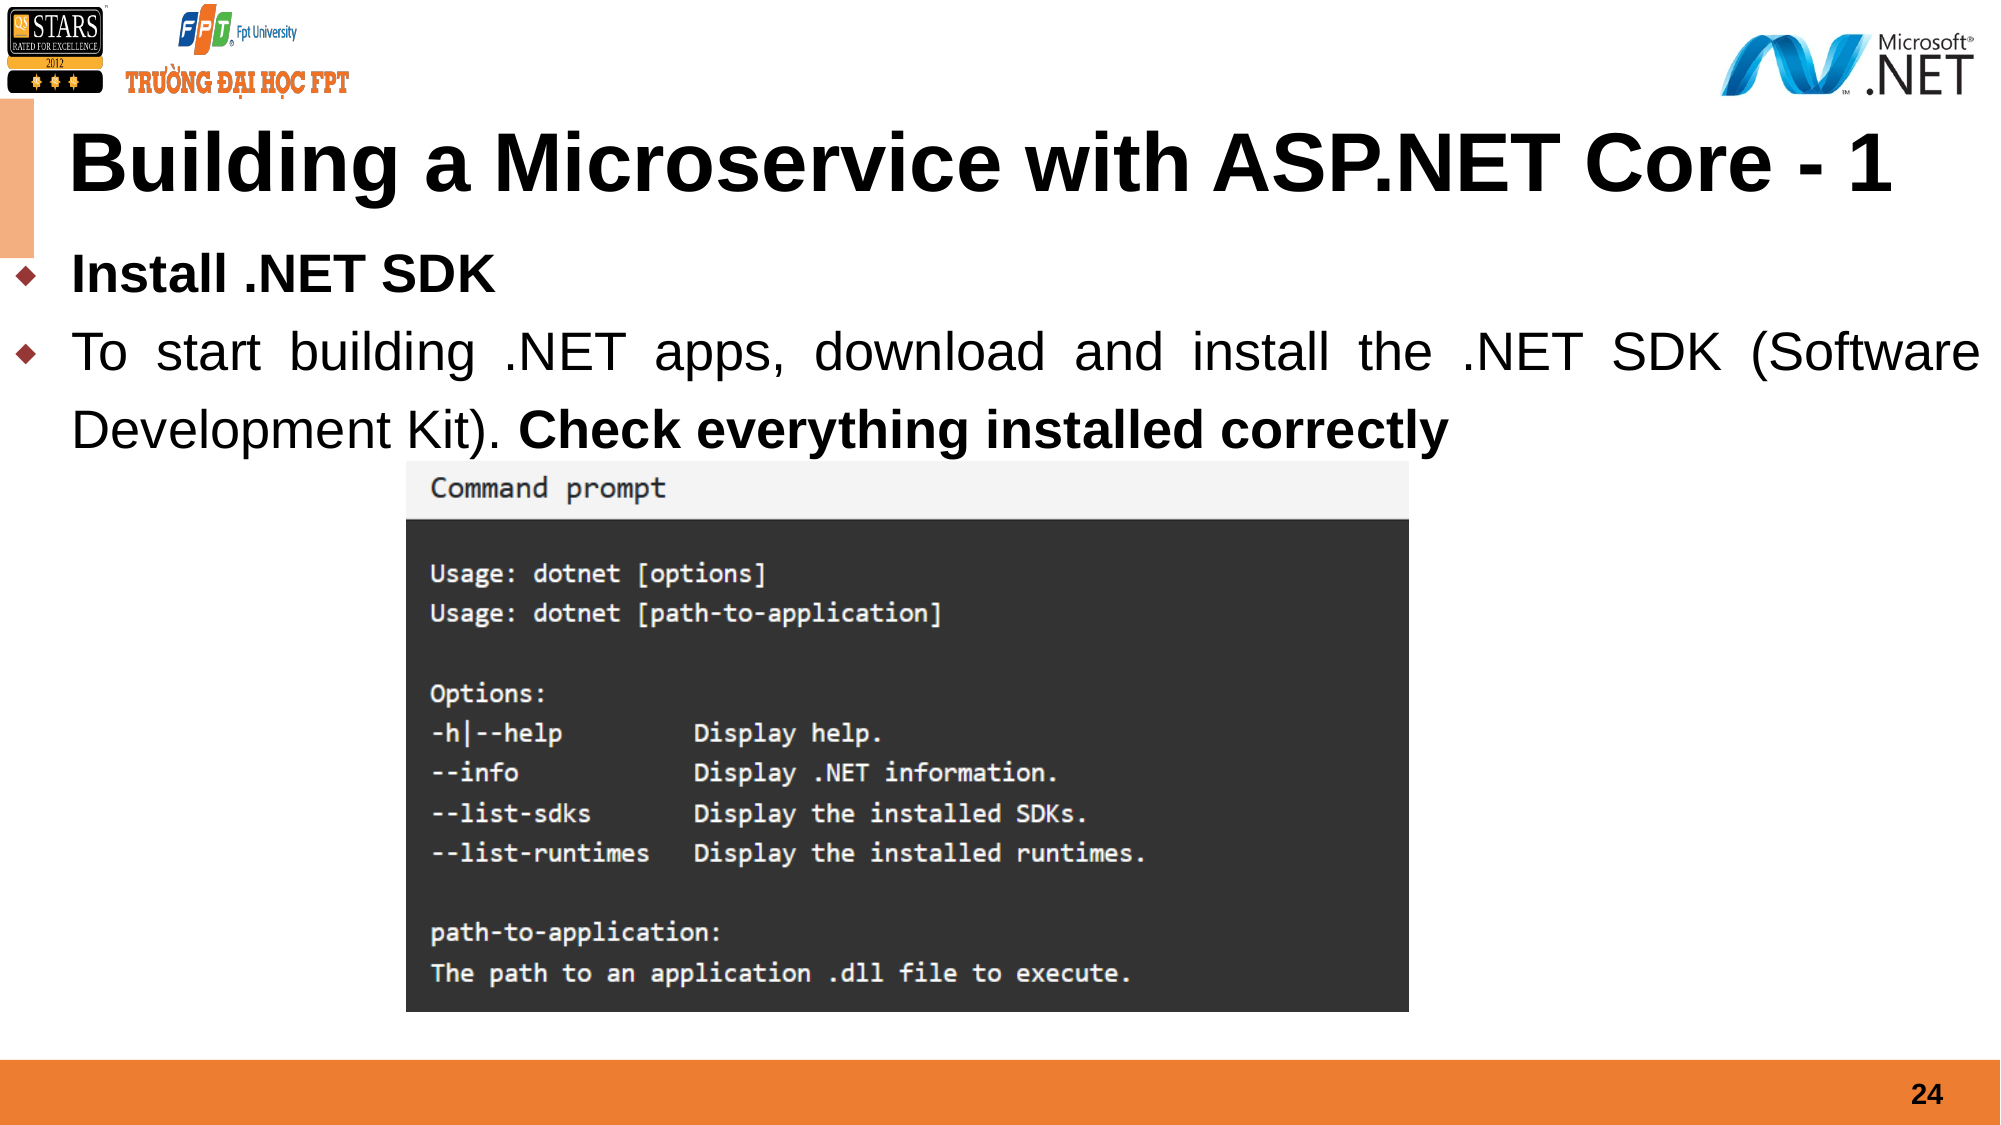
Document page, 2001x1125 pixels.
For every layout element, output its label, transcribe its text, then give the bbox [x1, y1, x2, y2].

list Install .NET SDK To start building .NET apps, download and install the .NET SDK (Software Development Kit). Check everything installed correctly [0, 217, 2000, 1057]
picture [7, 4, 349, 99]
title Building a Microservice with ASP.NET Core - 1 [53, 111, 2000, 217]
picture [406, 461, 1409, 1013]
slide_number 24 [1508, 1063, 1959, 1123]
picture [1685, 0, 2001, 129]
